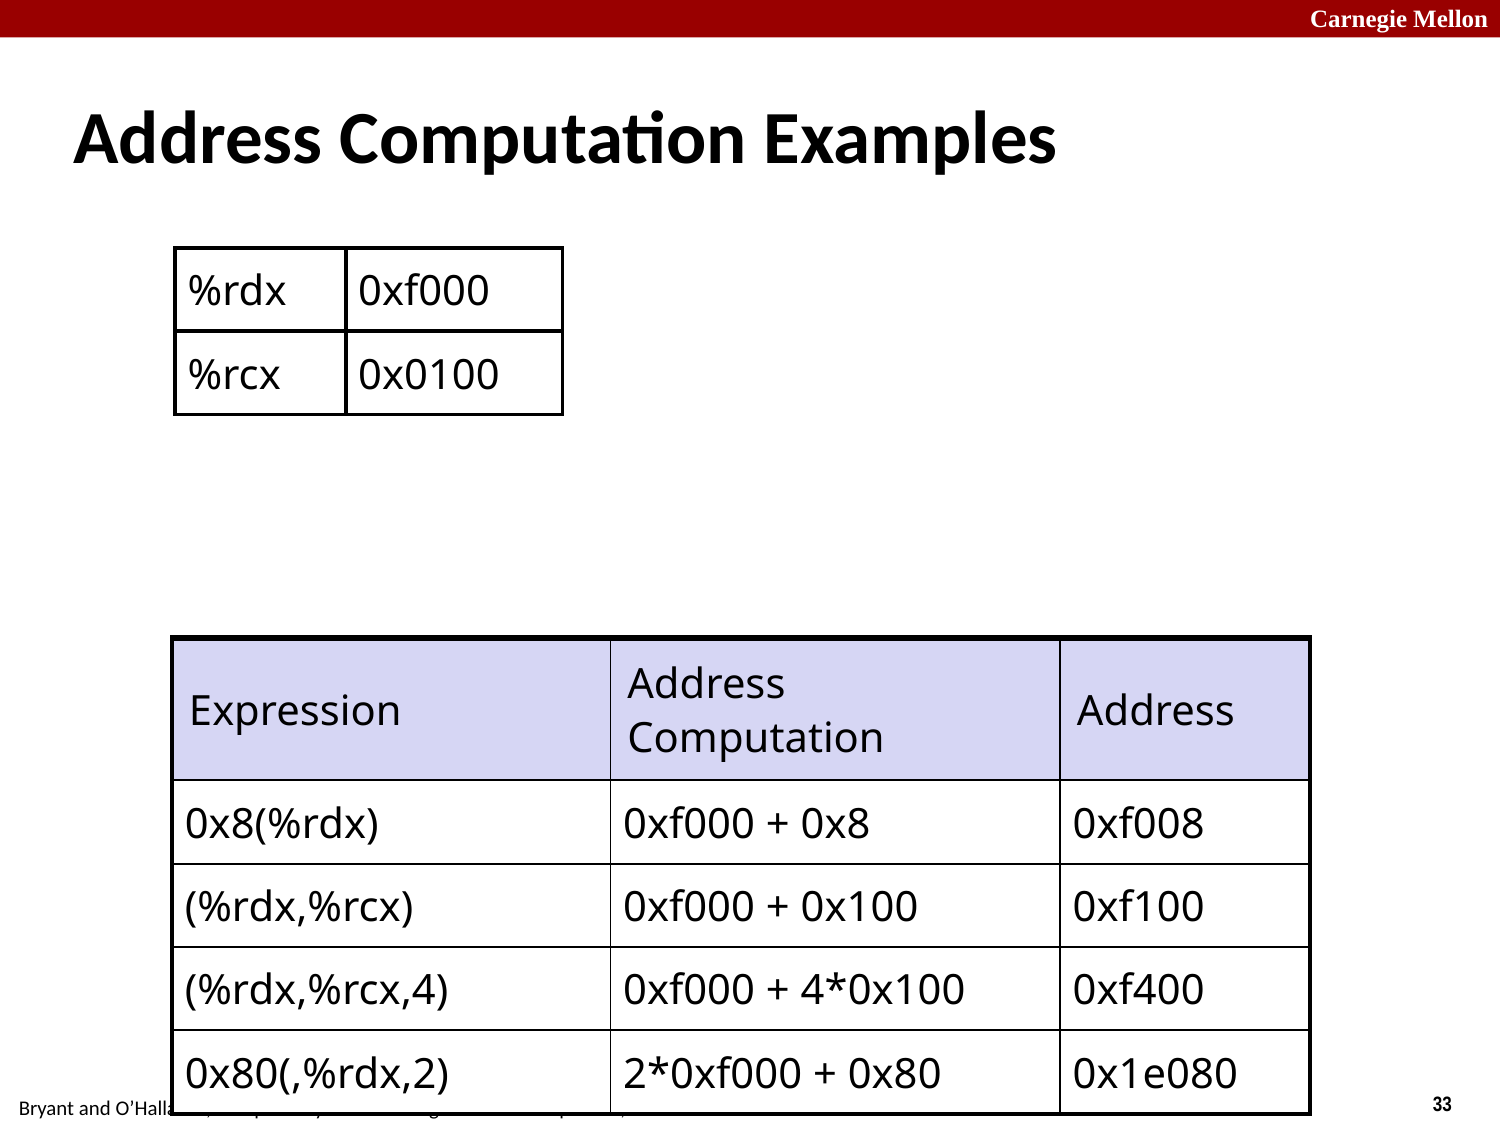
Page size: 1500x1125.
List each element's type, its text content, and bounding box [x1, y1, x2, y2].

table_cell (%rdx,%rcx) [174, 865, 610, 946]
table_cell 2*0xf000 + 0x80 [611, 1031, 1059, 1112]
table_cell 0xf400 [1061, 948, 1308, 1029]
table_cell 0x0100 [348, 333, 561, 413]
table_cell %rcx [177, 333, 344, 413]
table_cell 0xf100 [1061, 865, 1308, 946]
title Address Computation Examples [58, 71, 1305, 197]
table_cell 0x1e080 [1061, 1031, 1308, 1112]
table_header %rdx [177, 250, 344, 329]
table_header Address [1061, 641, 1308, 779]
table_cell 0xf000 + 0x100 [611, 865, 1059, 946]
table_header Expression [174, 641, 610, 779]
table_cell (%rdx,%rcx,4) [174, 948, 610, 1029]
table_cell 0xf008 [1061, 781, 1308, 863]
table_cell 0x80(,%rdx,2) [174, 1031, 610, 1112]
table_header Address Computation [611, 641, 1059, 779]
table_cell 0xf000 + 4*0x100 [611, 948, 1059, 1029]
table_header 0xf000 [348, 250, 561, 329]
table_cell 0xf000 + 0x8 [611, 781, 1059, 863]
table_cell 0x8(%rdx) [174, 781, 610, 863]
